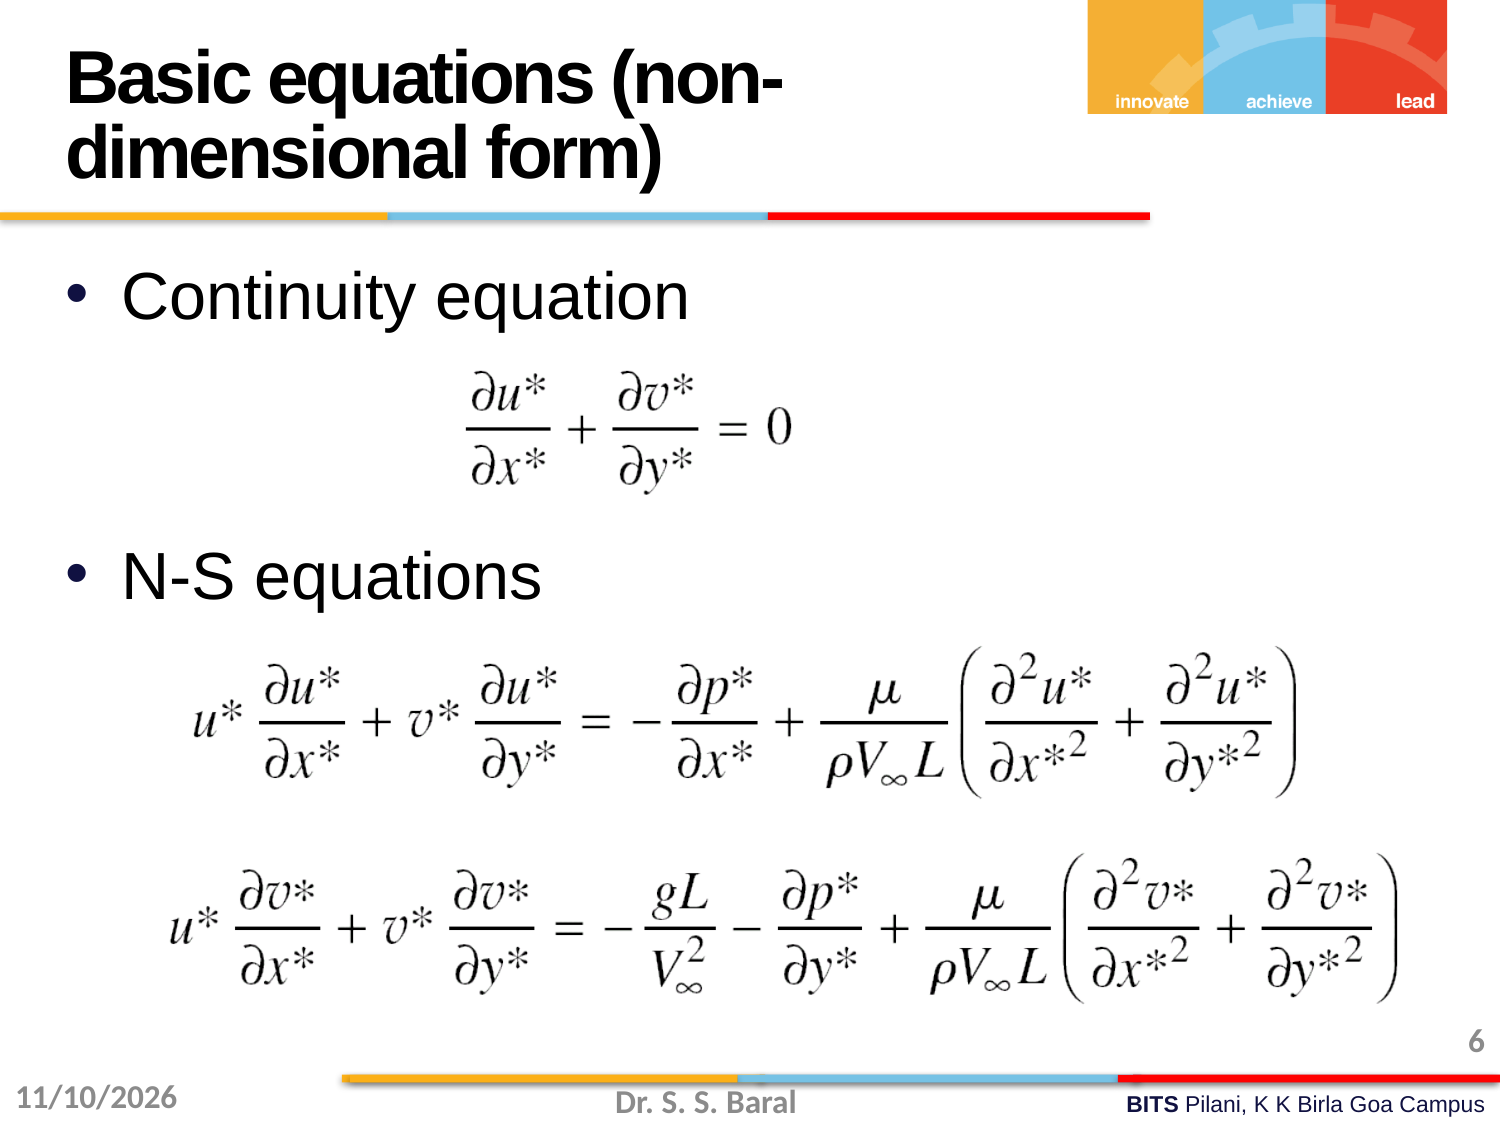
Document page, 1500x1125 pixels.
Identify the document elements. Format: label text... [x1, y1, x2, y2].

picture [162, 849, 1401, 1009]
slide_number 6 [1374, 999, 1500, 1078]
list Basic equations (non-dimensional form) [50, 24, 1088, 213]
footer Dr. S. S. Baral [487, 1074, 925, 1125]
picture [174, 637, 1301, 806]
picture [462, 362, 805, 501]
picture [1087, 0, 1448, 114]
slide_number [0, 1065, 350, 1125]
list Continuity equation N-S equations [50, 245, 1400, 988]
